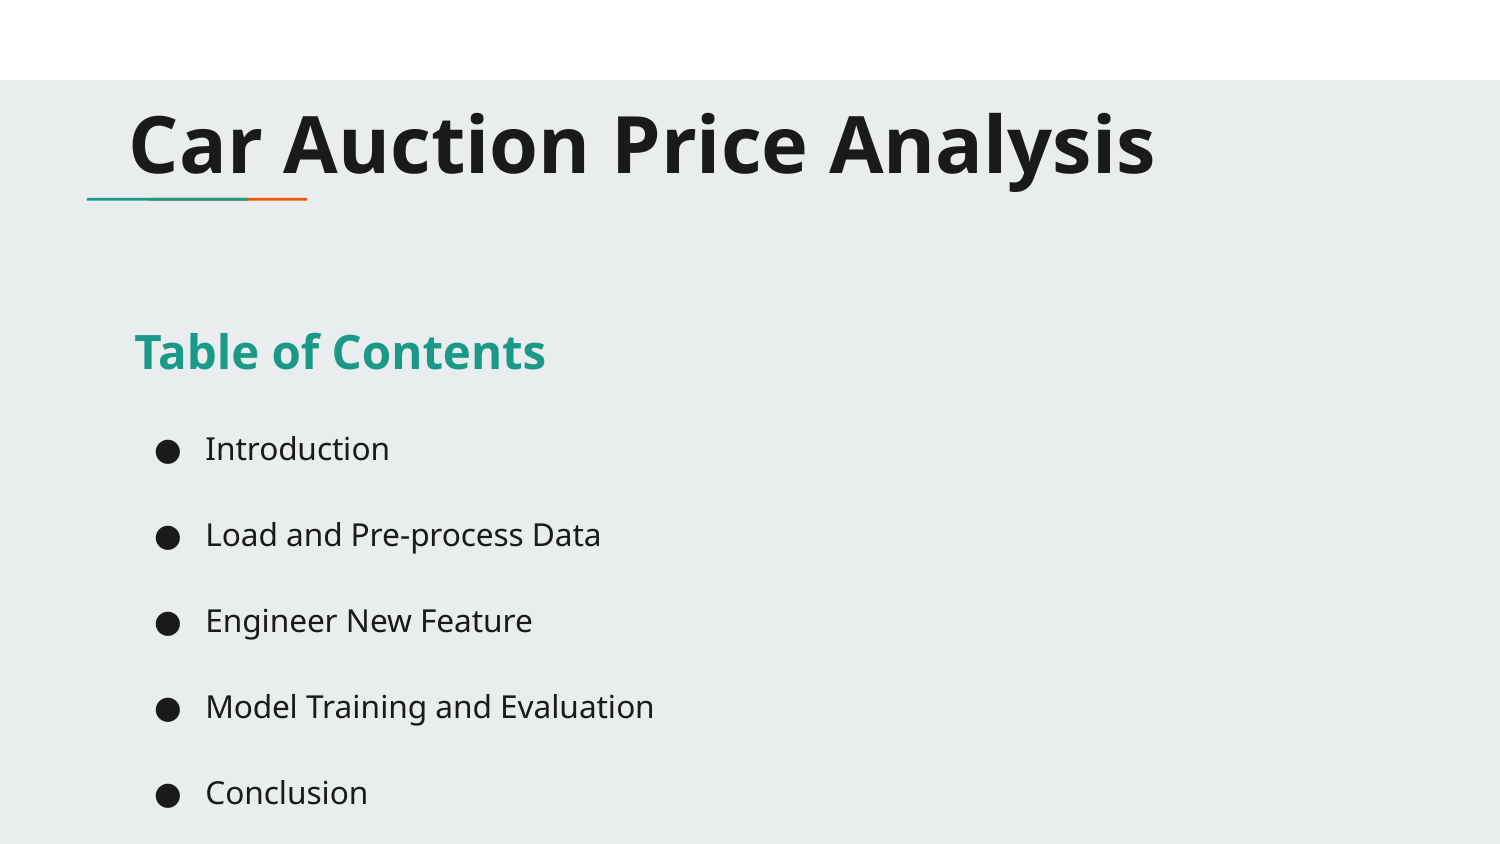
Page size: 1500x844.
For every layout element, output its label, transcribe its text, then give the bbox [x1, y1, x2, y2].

title Car Auction Price Analysis [113, 74, 1375, 223]
text_box Table of Contents Introduction Load and Pre-process Data Engineer New Feature Model Training and Evaluation Conclusion [119, 239, 1381, 837]
